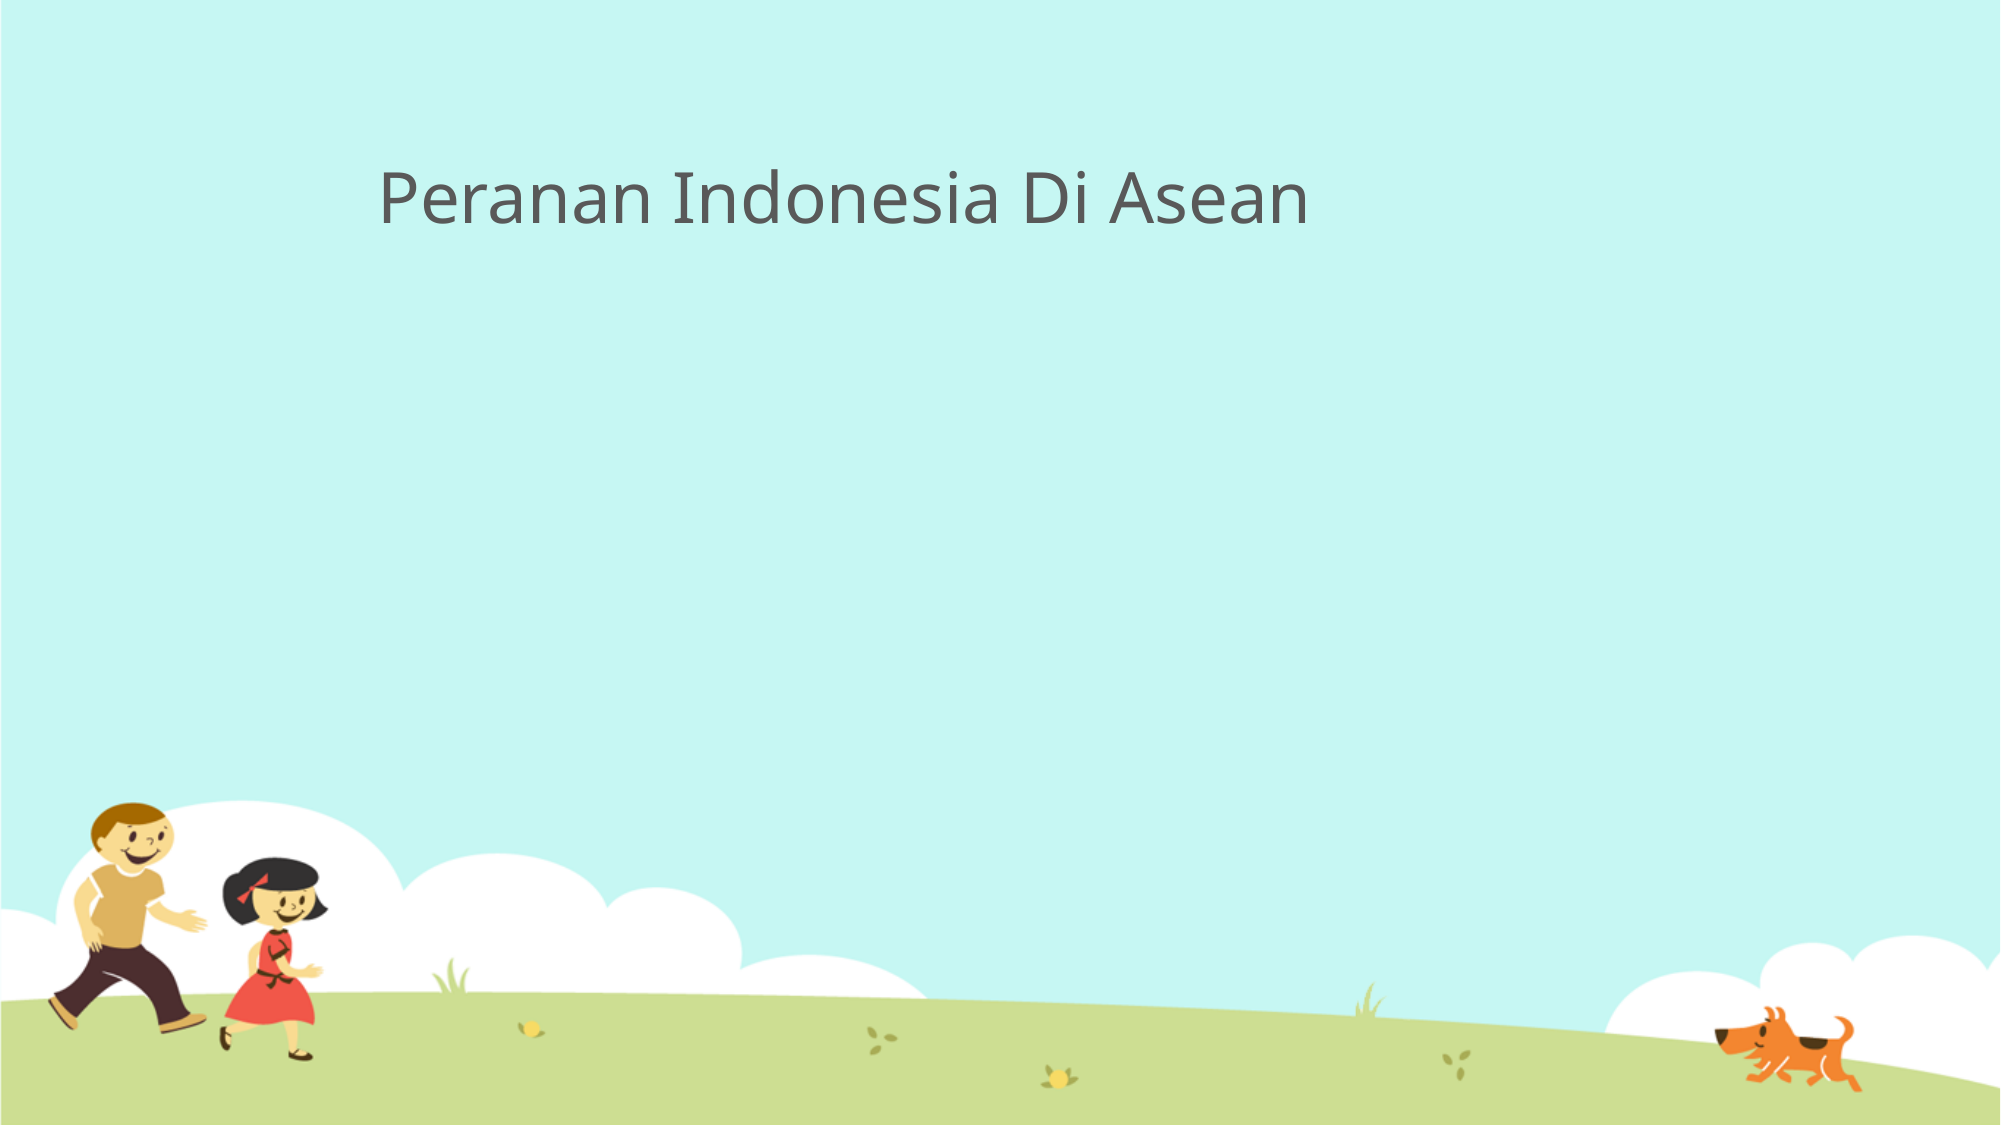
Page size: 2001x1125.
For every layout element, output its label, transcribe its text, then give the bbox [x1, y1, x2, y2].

picture [0, 0, 2001, 1125]
title Peranan Indonesia Di Asean [362, 50, 1900, 247]
